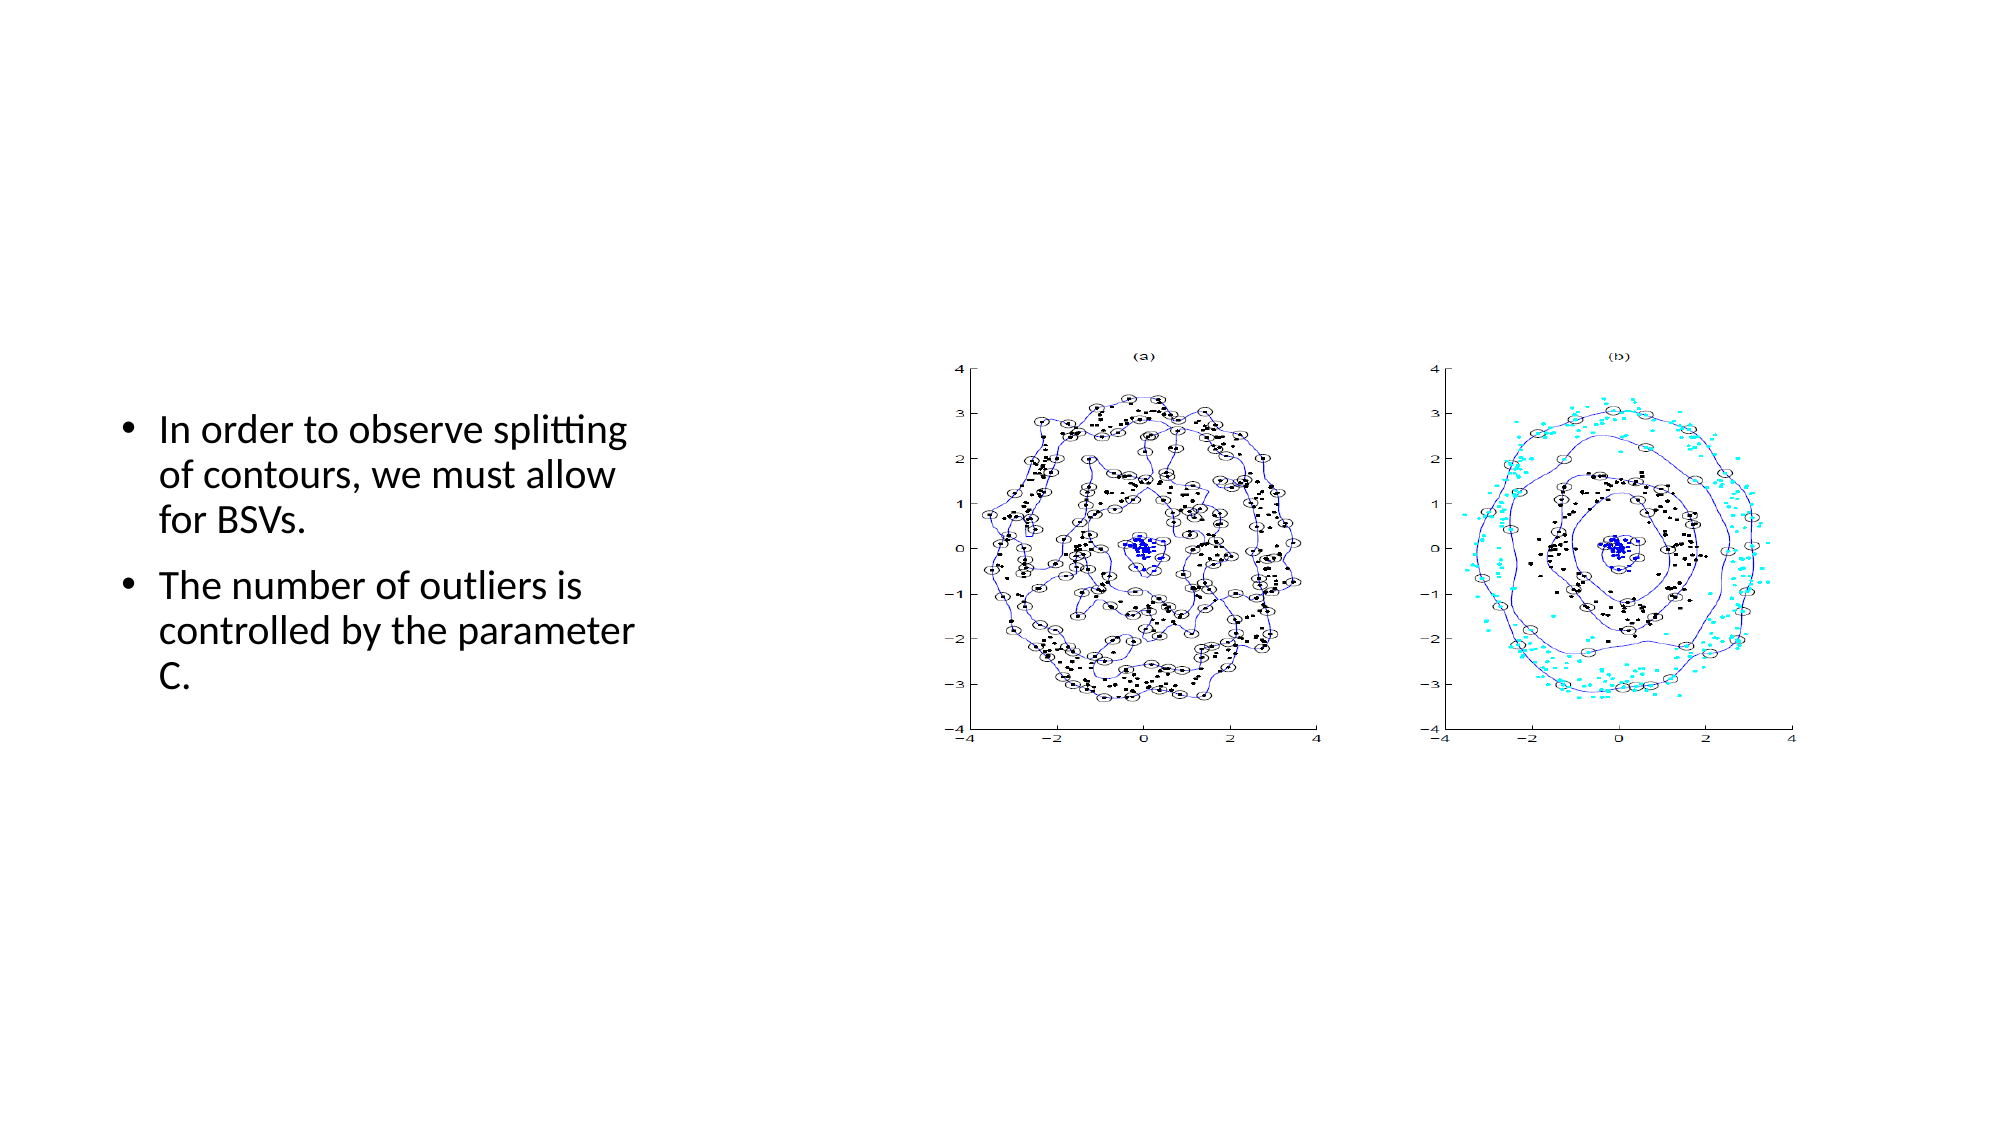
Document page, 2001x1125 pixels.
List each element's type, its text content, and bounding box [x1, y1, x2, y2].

list In order to observe splitting of contours, we must allow for BSVs. The number of outliers is controlled by the parameter C. [106, 399, 682, 1021]
picture [919, 320, 1842, 780]
